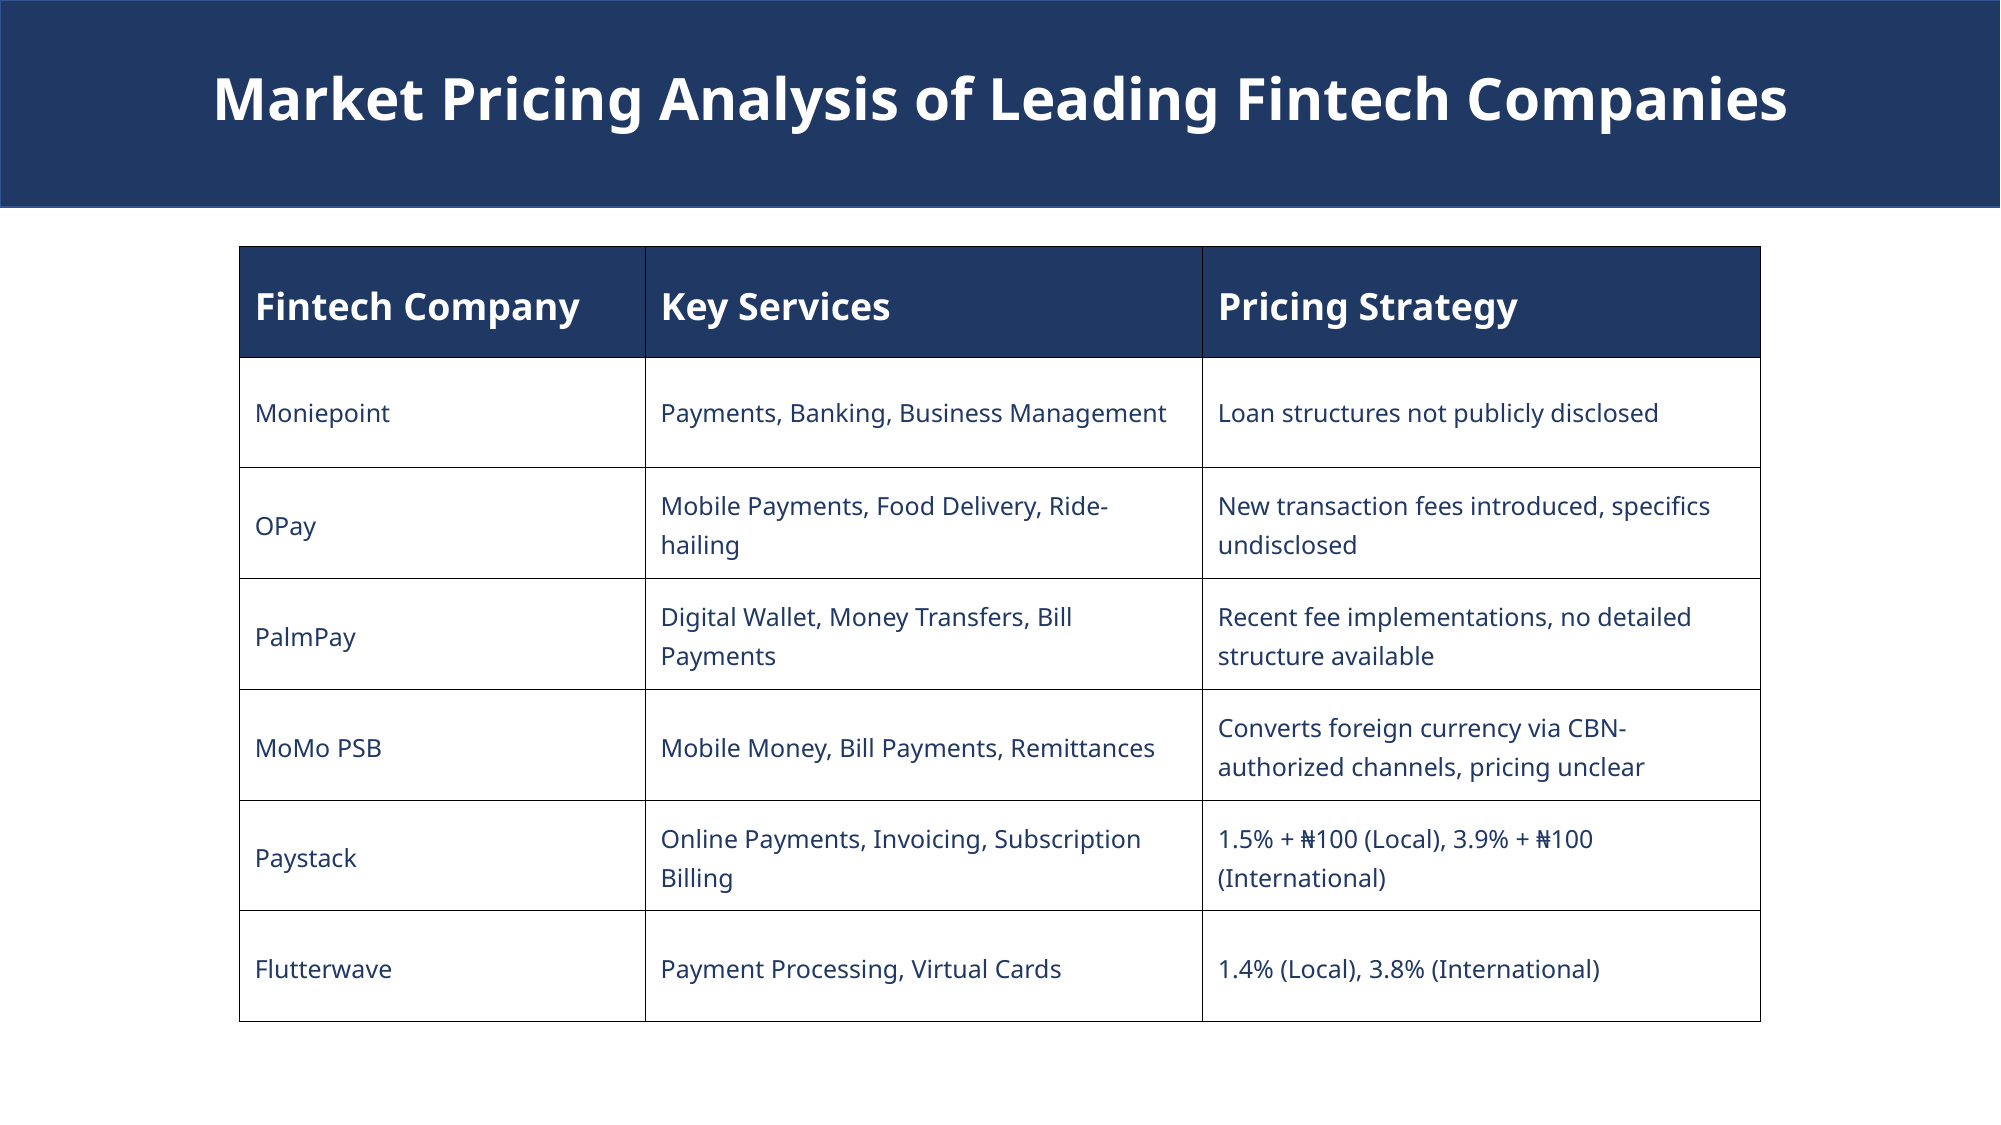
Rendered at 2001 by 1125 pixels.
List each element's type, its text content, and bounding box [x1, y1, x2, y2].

table_cell Converts foreign currency via CBN-authorized channels, pricing unclear [1203, 690, 1760, 800]
table_cell MoMo PSB [240, 690, 645, 800]
table_cell Paystack [240, 801, 645, 910]
table_cell Payment Processing, Virtual Cards [646, 911, 1202, 1021]
table_cell OPay [240, 468, 645, 578]
table_header Key Services [646, 247, 1202, 357]
table_cell PalmPay [240, 579, 645, 689]
table_cell Mobile Money, Bill Payments, Remittances [646, 690, 1202, 800]
text_box [0, 0, 2000, 208]
table_cell Payments, Banking, Business Management [646, 358, 1202, 467]
title Market Pricing Analysis of Leading Fintech Companies [196, 66, 1806, 141]
table_header Fintech Company [240, 247, 645, 357]
table_cell Online Payments, Invoicing, Subscription Billing [646, 801, 1202, 910]
table_cell Loan structures not publicly disclosed [1203, 358, 1760, 467]
table_cell Flutterwave [240, 911, 645, 1021]
table_cell Moniepoint [240, 358, 645, 467]
table_cell 1.5% + ₦100 (Local), 3.9% + ₦100 (International) [1203, 801, 1760, 910]
table_cell Mobile Payments, Food Delivery, Ride-hailing [646, 468, 1202, 578]
table_cell New transaction fees introduced, specifics undisclosed [1203, 468, 1760, 578]
table_cell Recent fee implementations, no detailed structure available [1203, 579, 1760, 689]
table_header Pricing Strategy [1203, 247, 1760, 357]
table_cell 1.4% (Local), 3.8% (International) [1203, 911, 1760, 1021]
table_cell Digital Wallet, Money Transfers, Bill Payments [646, 579, 1202, 689]
